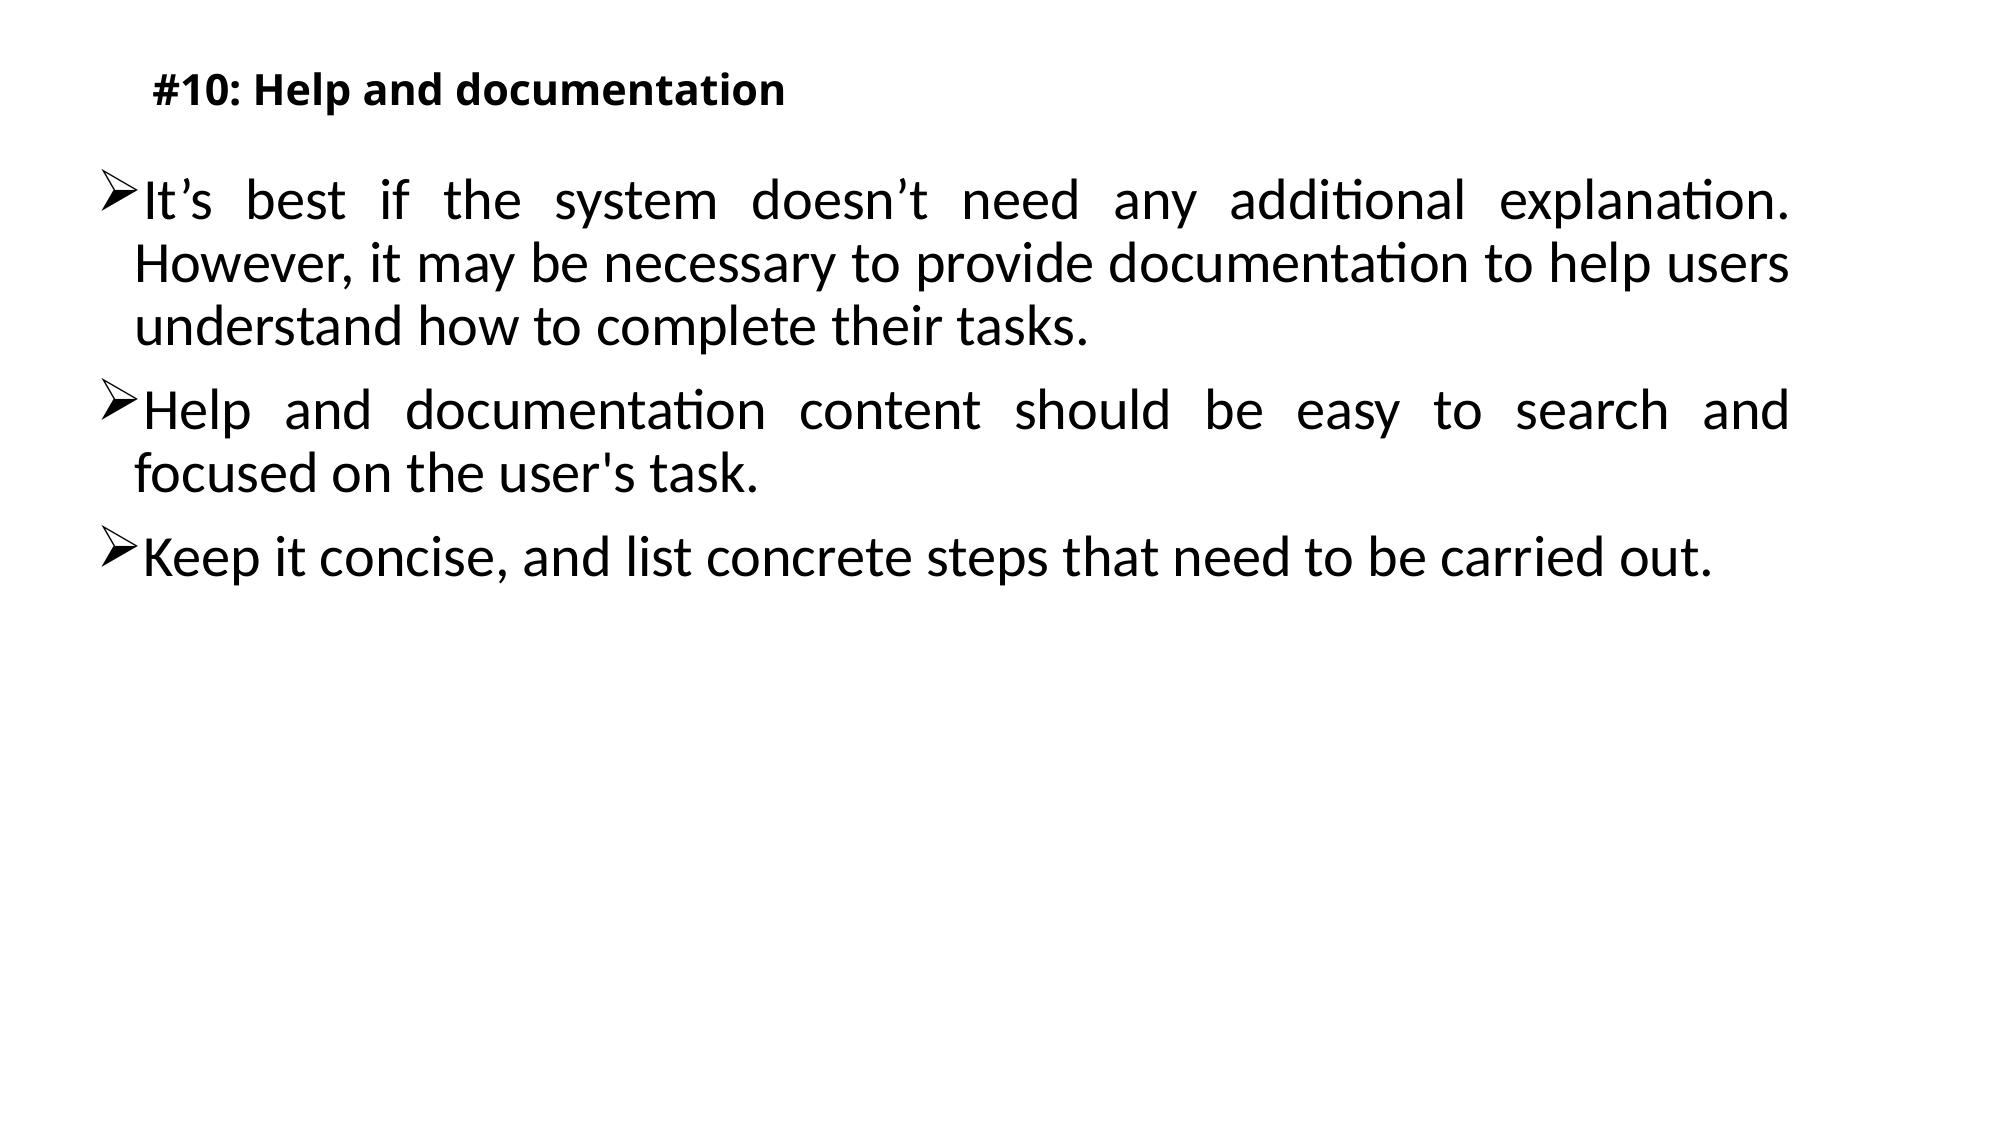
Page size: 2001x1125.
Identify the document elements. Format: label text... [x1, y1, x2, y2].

title #10: Help and documentation [137, 59, 1863, 175]
list It’s best if the system doesn’t need any additional explanation. However, it may be necessary to provide documentation to help users understand how to complete their tasks. Help and documentation content should be easy to search and focused on the user's task. Keep it concise, and list concrete steps that need to be carried out. [81, 161, 1807, 876]
